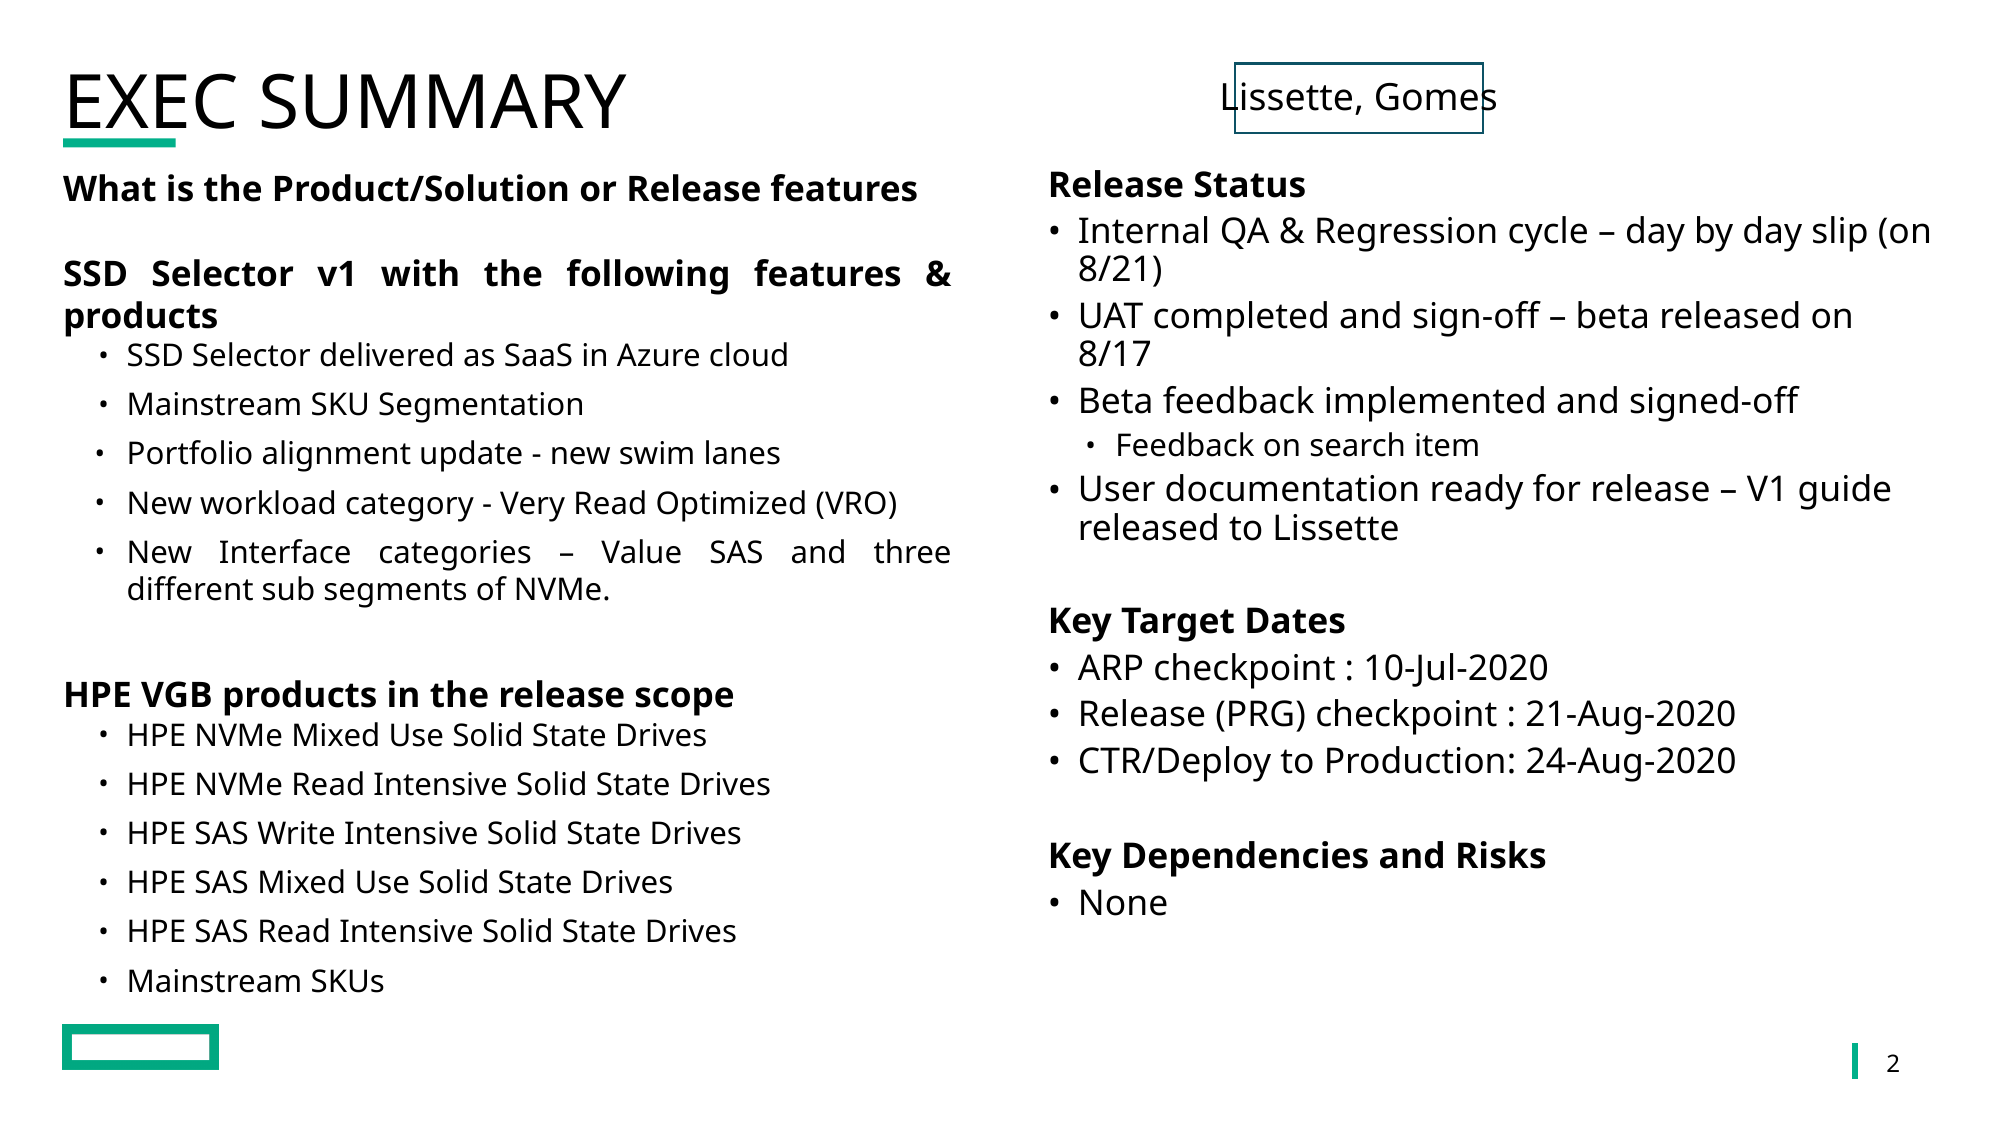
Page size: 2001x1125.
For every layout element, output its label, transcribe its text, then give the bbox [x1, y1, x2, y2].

picture [1852, 1043, 1858, 1079]
slide_number 2 [1837, 1033, 1950, 1094]
title Exec Summary [63, 63, 1234, 134]
list What is the Product/Solution or Release features SSD Selector v1 with the following features & products SSD Selector delivered as SaaS in Azure cloud Mainstream SKU Segmentation Portfolio alignment update - new swim lanes New workload category - Very Read Optimized (VRO) New Interface categories – Value SAS and three different sub segments of NVMe. HPE VGB products in the release scope HPE NVMe Mixed Use Solid State Drives HPE NVMe Read Intensive Solid State Drives HPE SAS Write Intensive Solid State Drives HPE SAS Mixed Use Solid State Drives HPE SAS Read Intensive Solid State Drives Mainstream SKUs [63, 166, 953, 1000]
picture [62, 1024, 219, 1070]
list Release Status Internal QA & Regression cycle – day by day slip (on 8/21) UAT completed and sign-off – beta released on 8/17 Beta feedback implemented and signed-off Feedback on search item User documentation ready for release – V1 guide released to Lissette Key Target Dates ARP checkpoint : 10-Jul-2020 Release (PRG) checkpoint : 21-Aug-2020 CTR/Deploy to Production: 24-Aug-2020 Key Dependencies and Risks None [1047, 166, 1938, 1000]
text_box Lissette, Gomes [1234, 63, 1484, 134]
title Exec Summary [1484, 63, 1938, 134]
